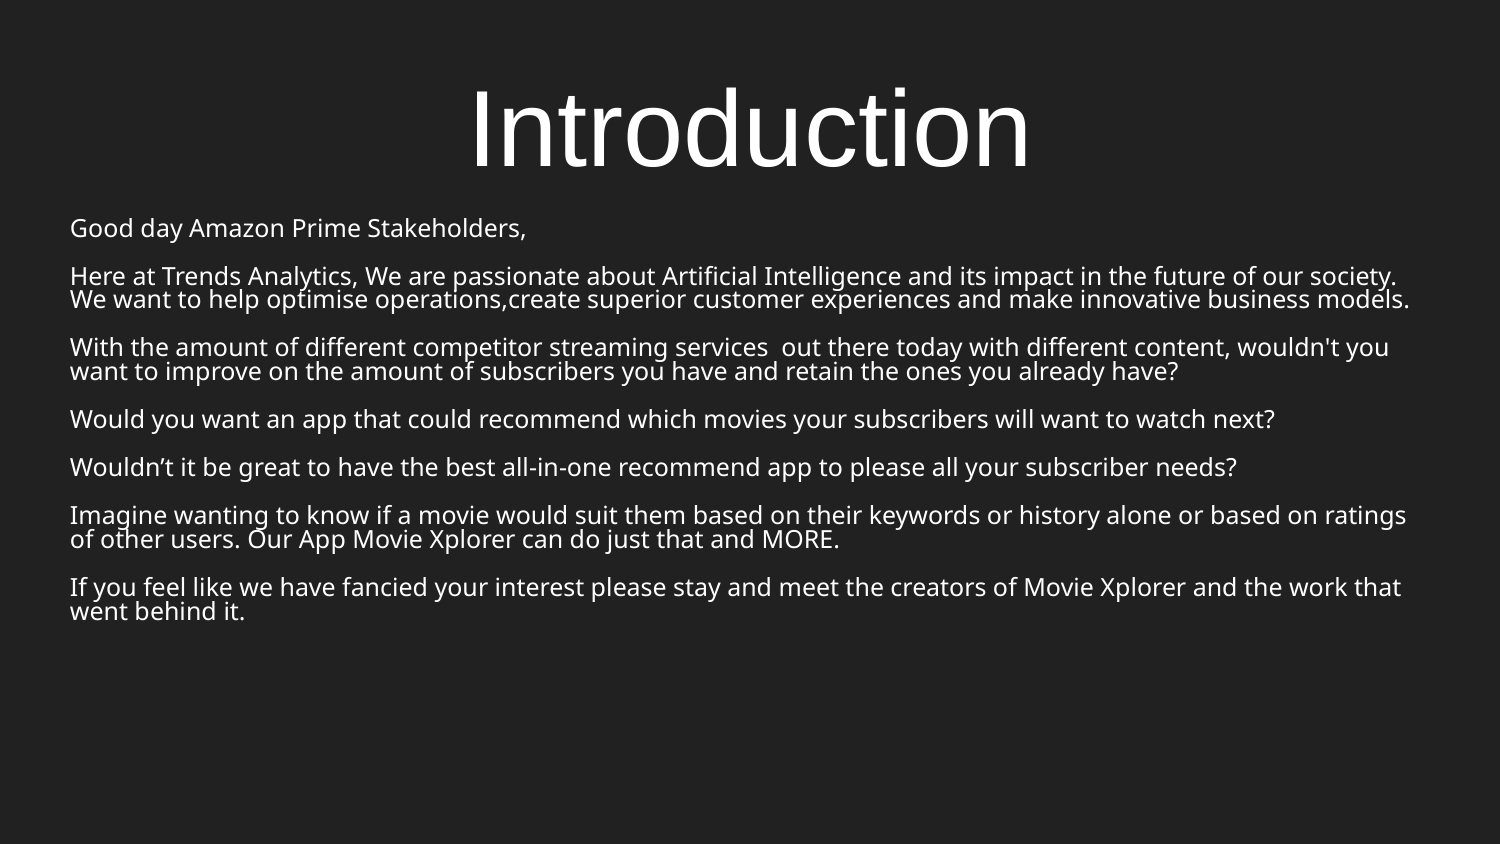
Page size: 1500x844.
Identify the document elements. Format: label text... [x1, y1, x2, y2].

title Introduction [51, 0, 1449, 204]
subtitle Good day Amazon Prime Stakeholders, Here at Trends Analytics, We are passionate about Artificial Intelligence and its impact in the future of our society. We want to help optimise operations,create superior customer experiences and make innovative business models. With the amount of different competitor streaming services out there today with different content, wouldn't you want to improve on the amount of subscribers you have and retain the ones you already have? Would you want an app that could recommend which movies your subscribers will want to watch next? Wouldn’t it be great to have the best all-in-one recommend app to please all your subscriber needs? Imagine wanting to know if a movie would suit them based on their keywords or history alone or based on ratings of other users. Our App Movie Xplorer can do just that and MORE. If you feel like we have fancied your interest please stay and meet the creators of Movie Xplorer and the work that went behind it. [55, 203, 1445, 756]
